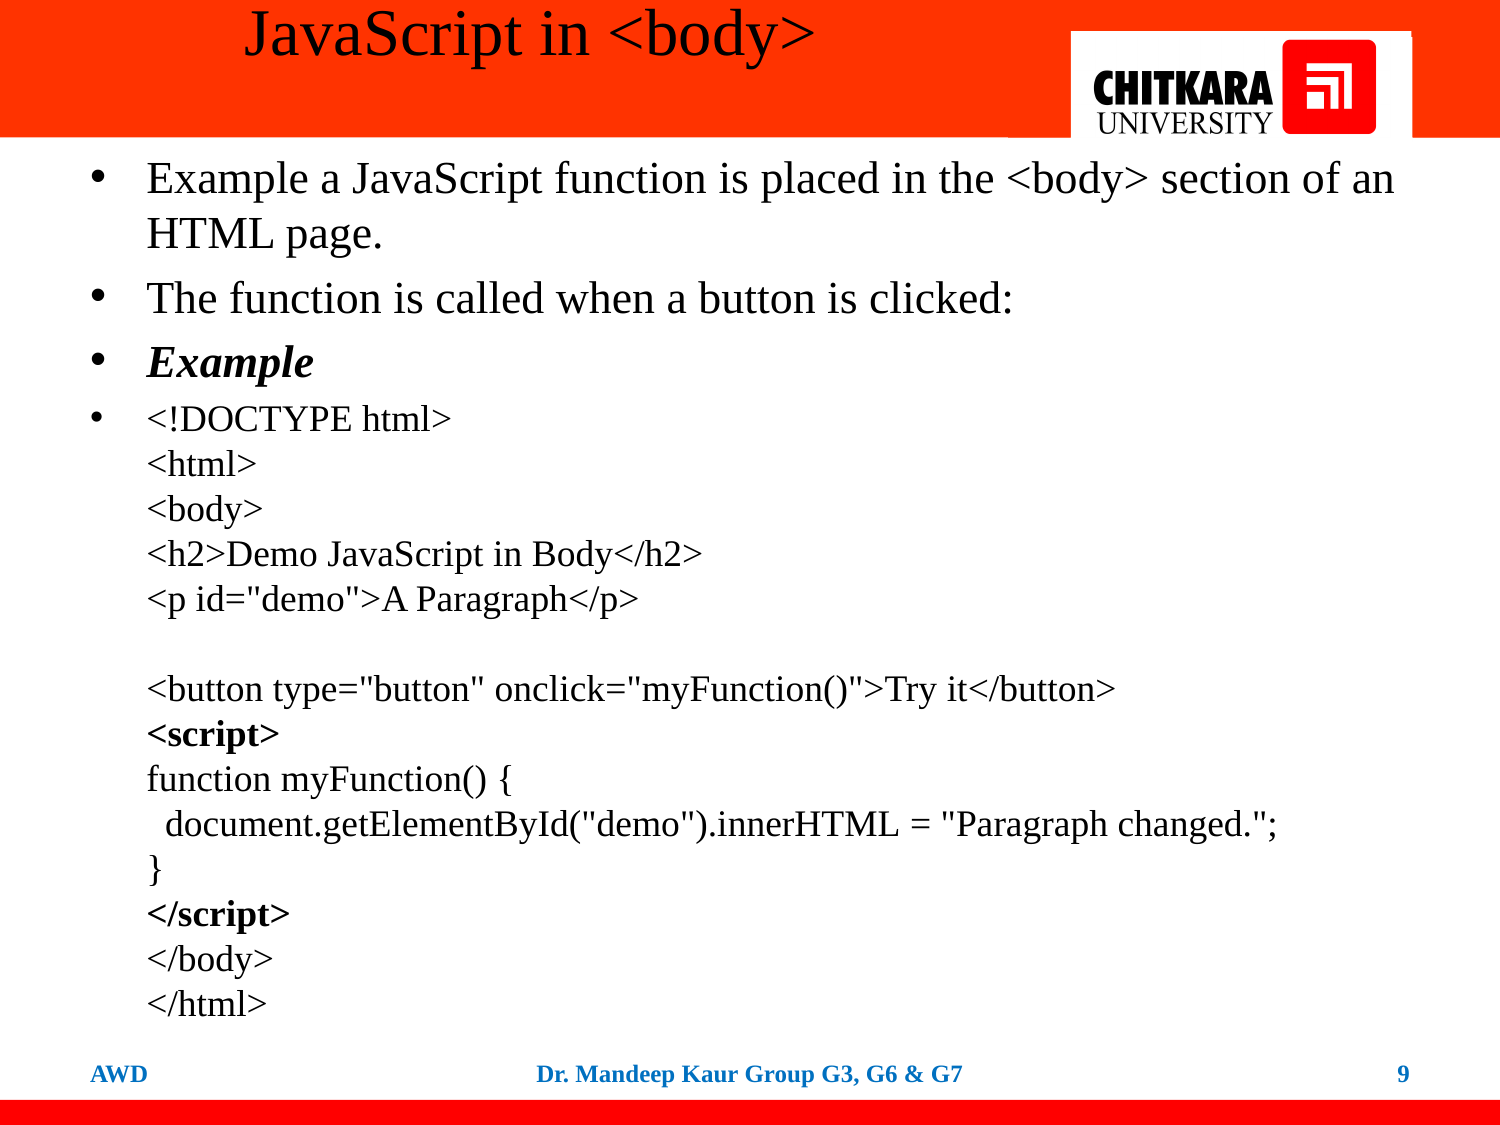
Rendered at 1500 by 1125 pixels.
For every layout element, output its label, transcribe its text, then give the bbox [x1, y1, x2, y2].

picture [1074, 37, 1391, 138]
slide_number 9 [1074, 1042, 1425, 1103]
title JavaScript in <body> [0, 0, 1063, 138]
footer Dr. Mandeep Kaur Group G3, G6 & G7 [512, 1042, 988, 1103]
slide_number AWD [75, 1042, 425, 1103]
list Example a JavaScript function is placed in the <body> section of an HTML page. The function is called when a button is clicked: Example <!DOCTYPE html> <html> <body> <h2>Demo JavaScript in Body</h2> <p id="demo">A Paragraph</p> <button type="button" onclick="myFunction()">Try it</button> <script> function myFunction() { document.getElementById("demo").innerHTML = "Paragraph changed."; } </script> </body> </html> [74, 140, 1426, 1067]
